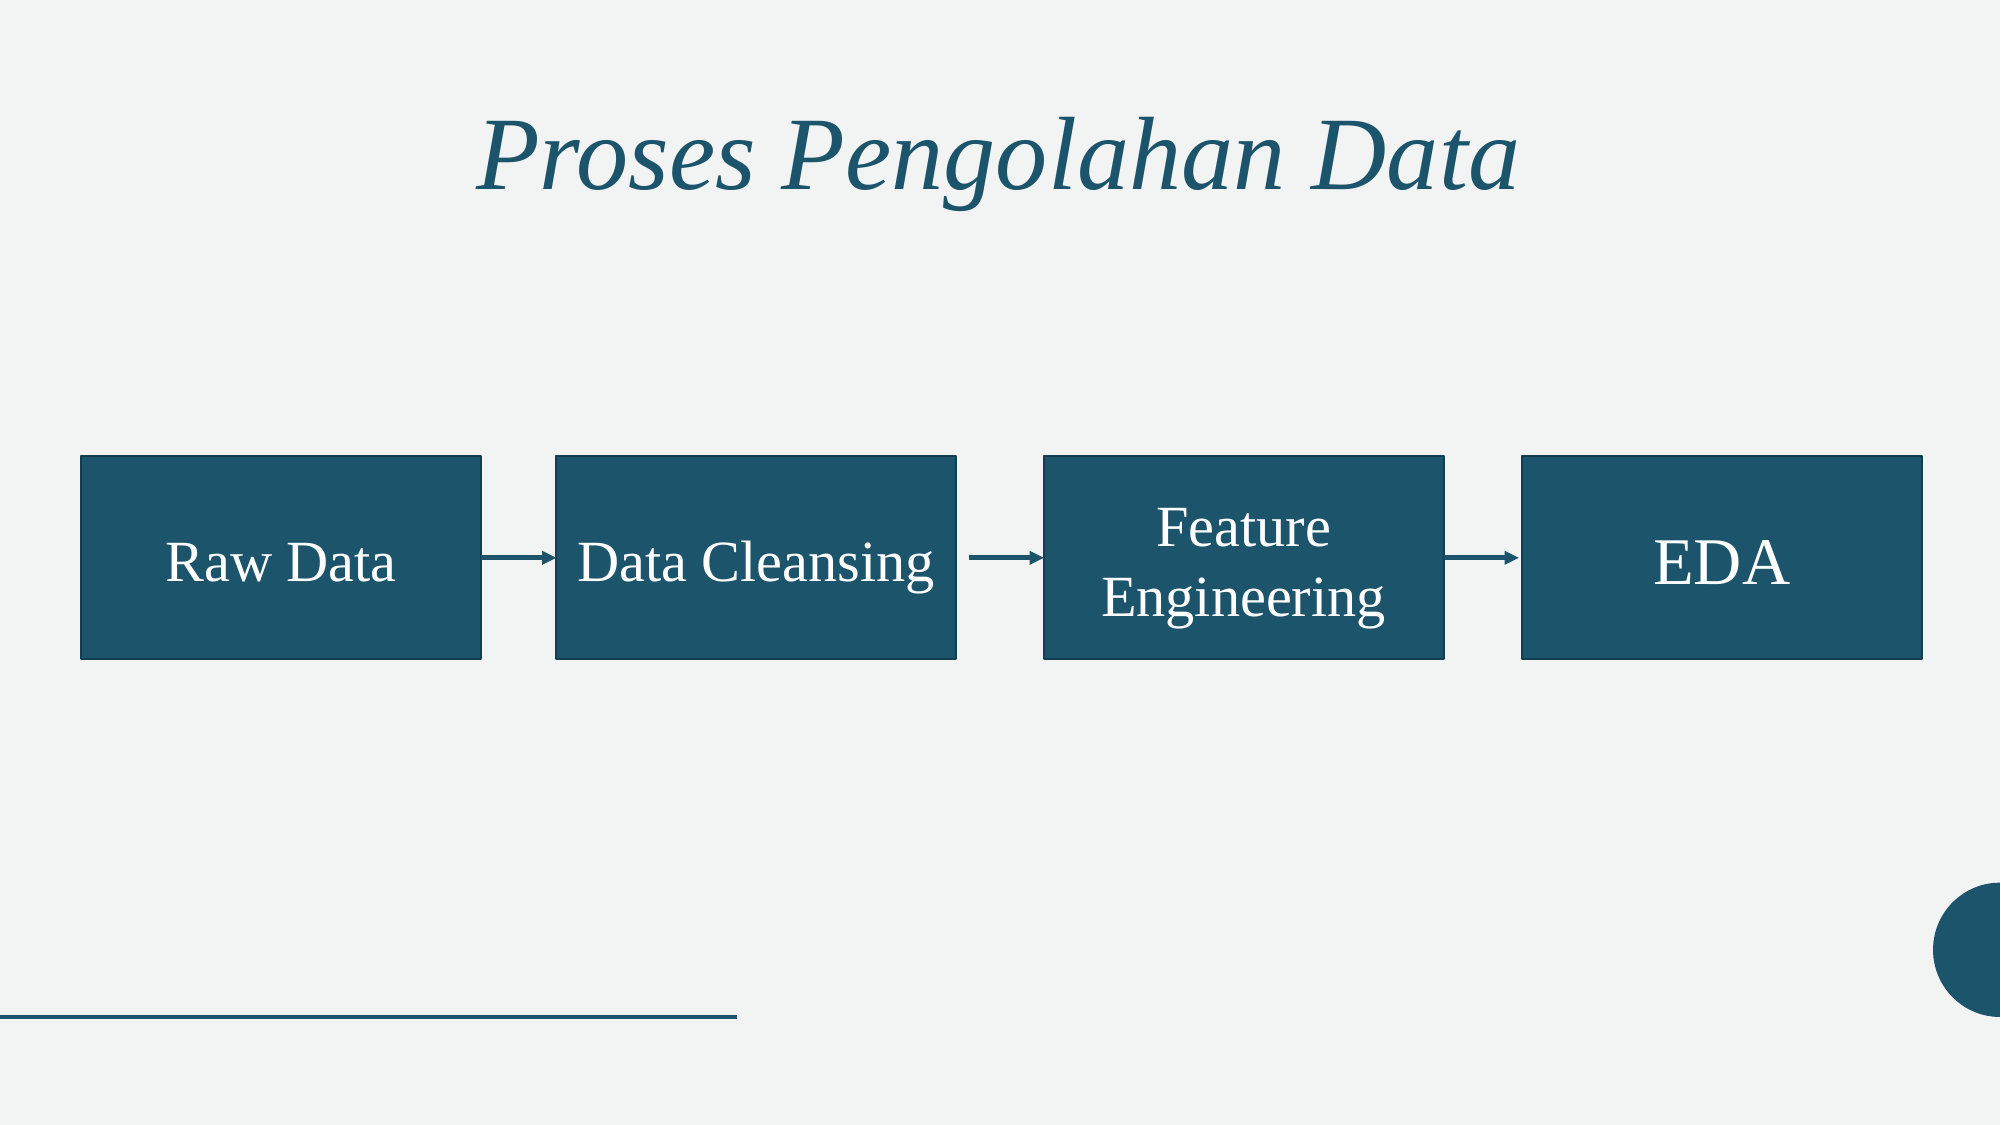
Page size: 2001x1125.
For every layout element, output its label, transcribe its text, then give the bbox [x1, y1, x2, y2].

text_box EDA [1521, 455, 1923, 660]
title Proses Pengolahan Data [125, 91, 1873, 905]
text_box Raw Data [80, 455, 482, 660]
text_box Feature Engineering [1043, 455, 1445, 660]
text_box Data Cleansing [555, 455, 957, 660]
